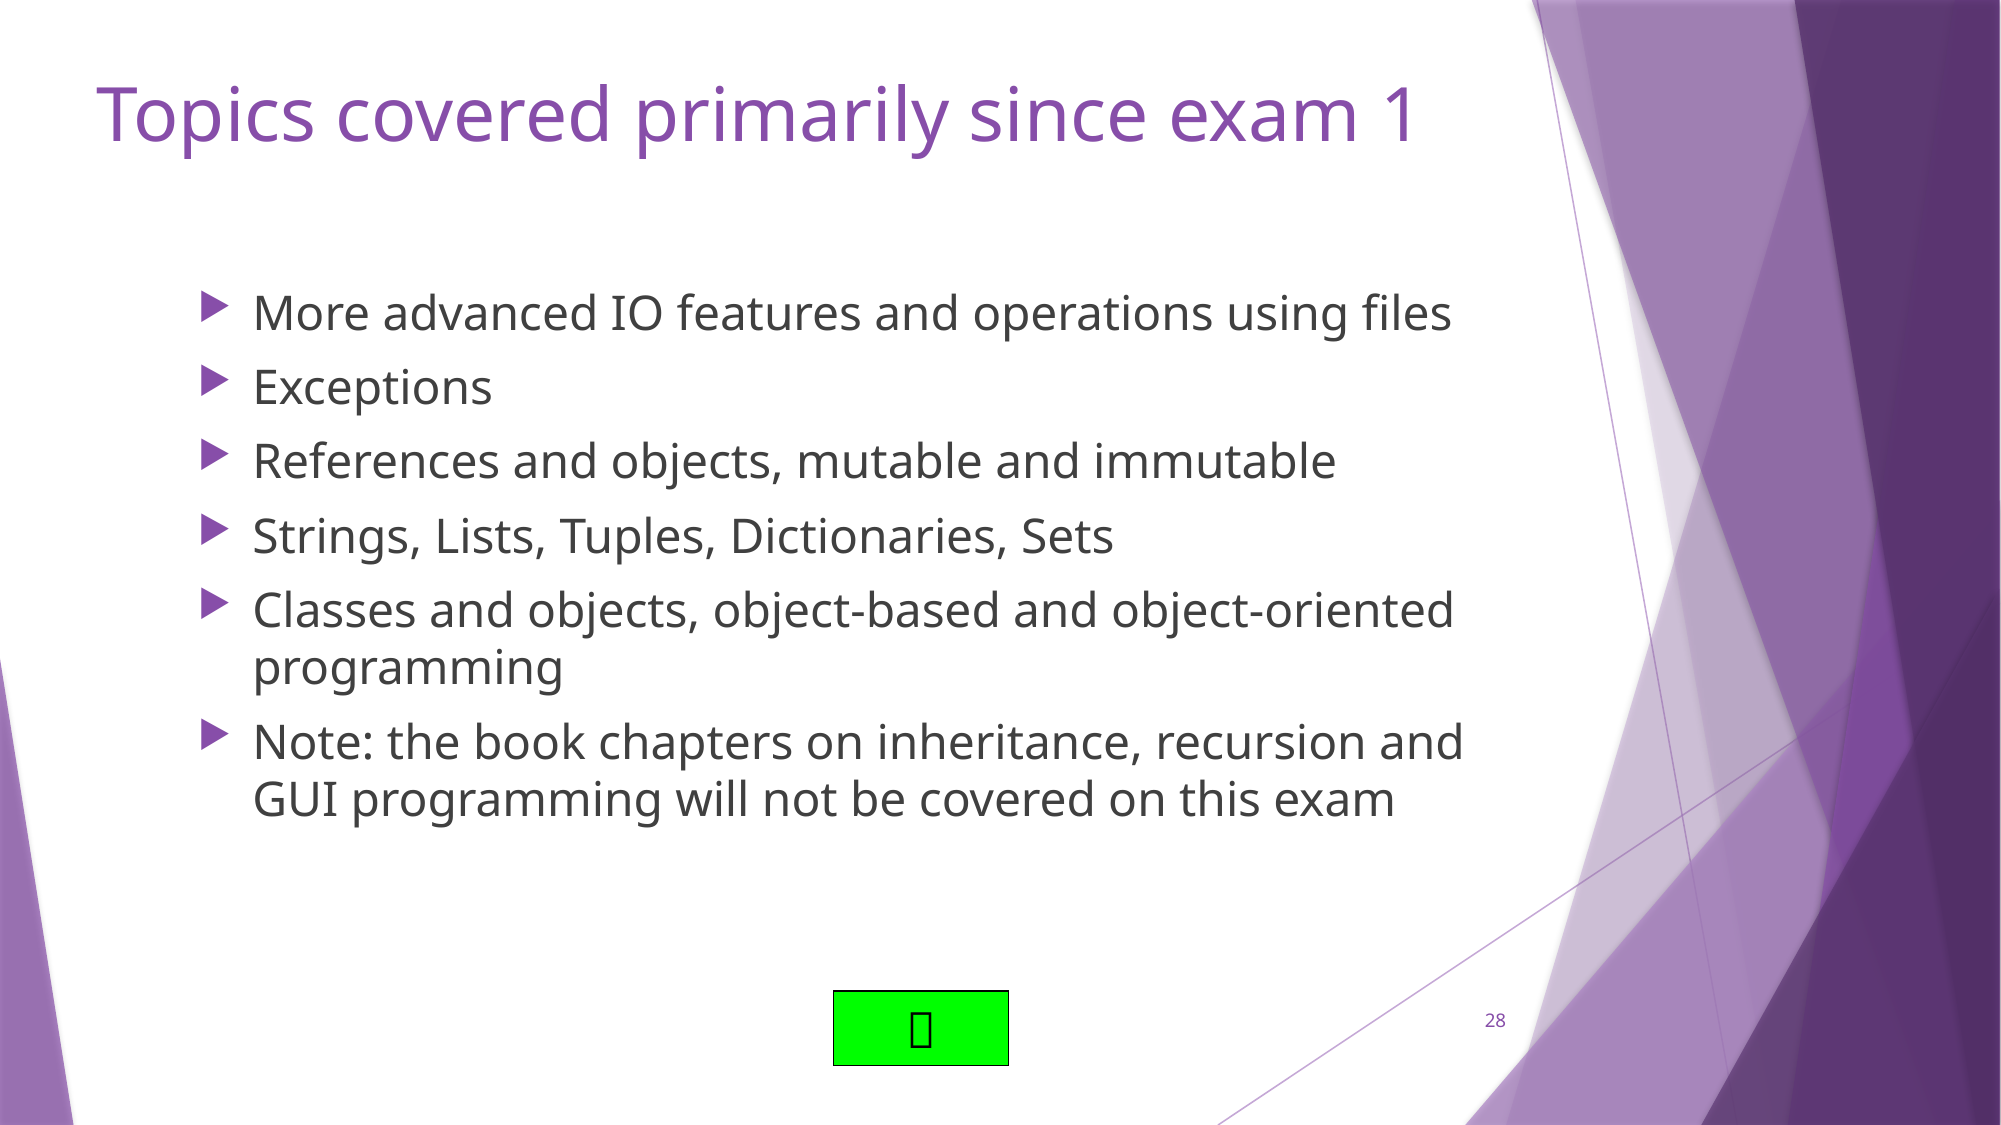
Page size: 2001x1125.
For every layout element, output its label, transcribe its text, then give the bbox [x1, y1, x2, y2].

text_box  [833, 991, 1009, 1066]
list More advanced IO features and operations using files Exceptions References and objects, mutable and immutable Strings, Lists, Tuples, Dictionaries, Sets Classes and objects, object-based and object-oriented programming Note: the book chapters on inheritance, recursion and GUI programming will not be covered on this exam [182, 275, 1566, 842]
title Topics covered primarily since exam 1 [81, 58, 1492, 276]
slide_number 28 [1409, 991, 1522, 1051]
